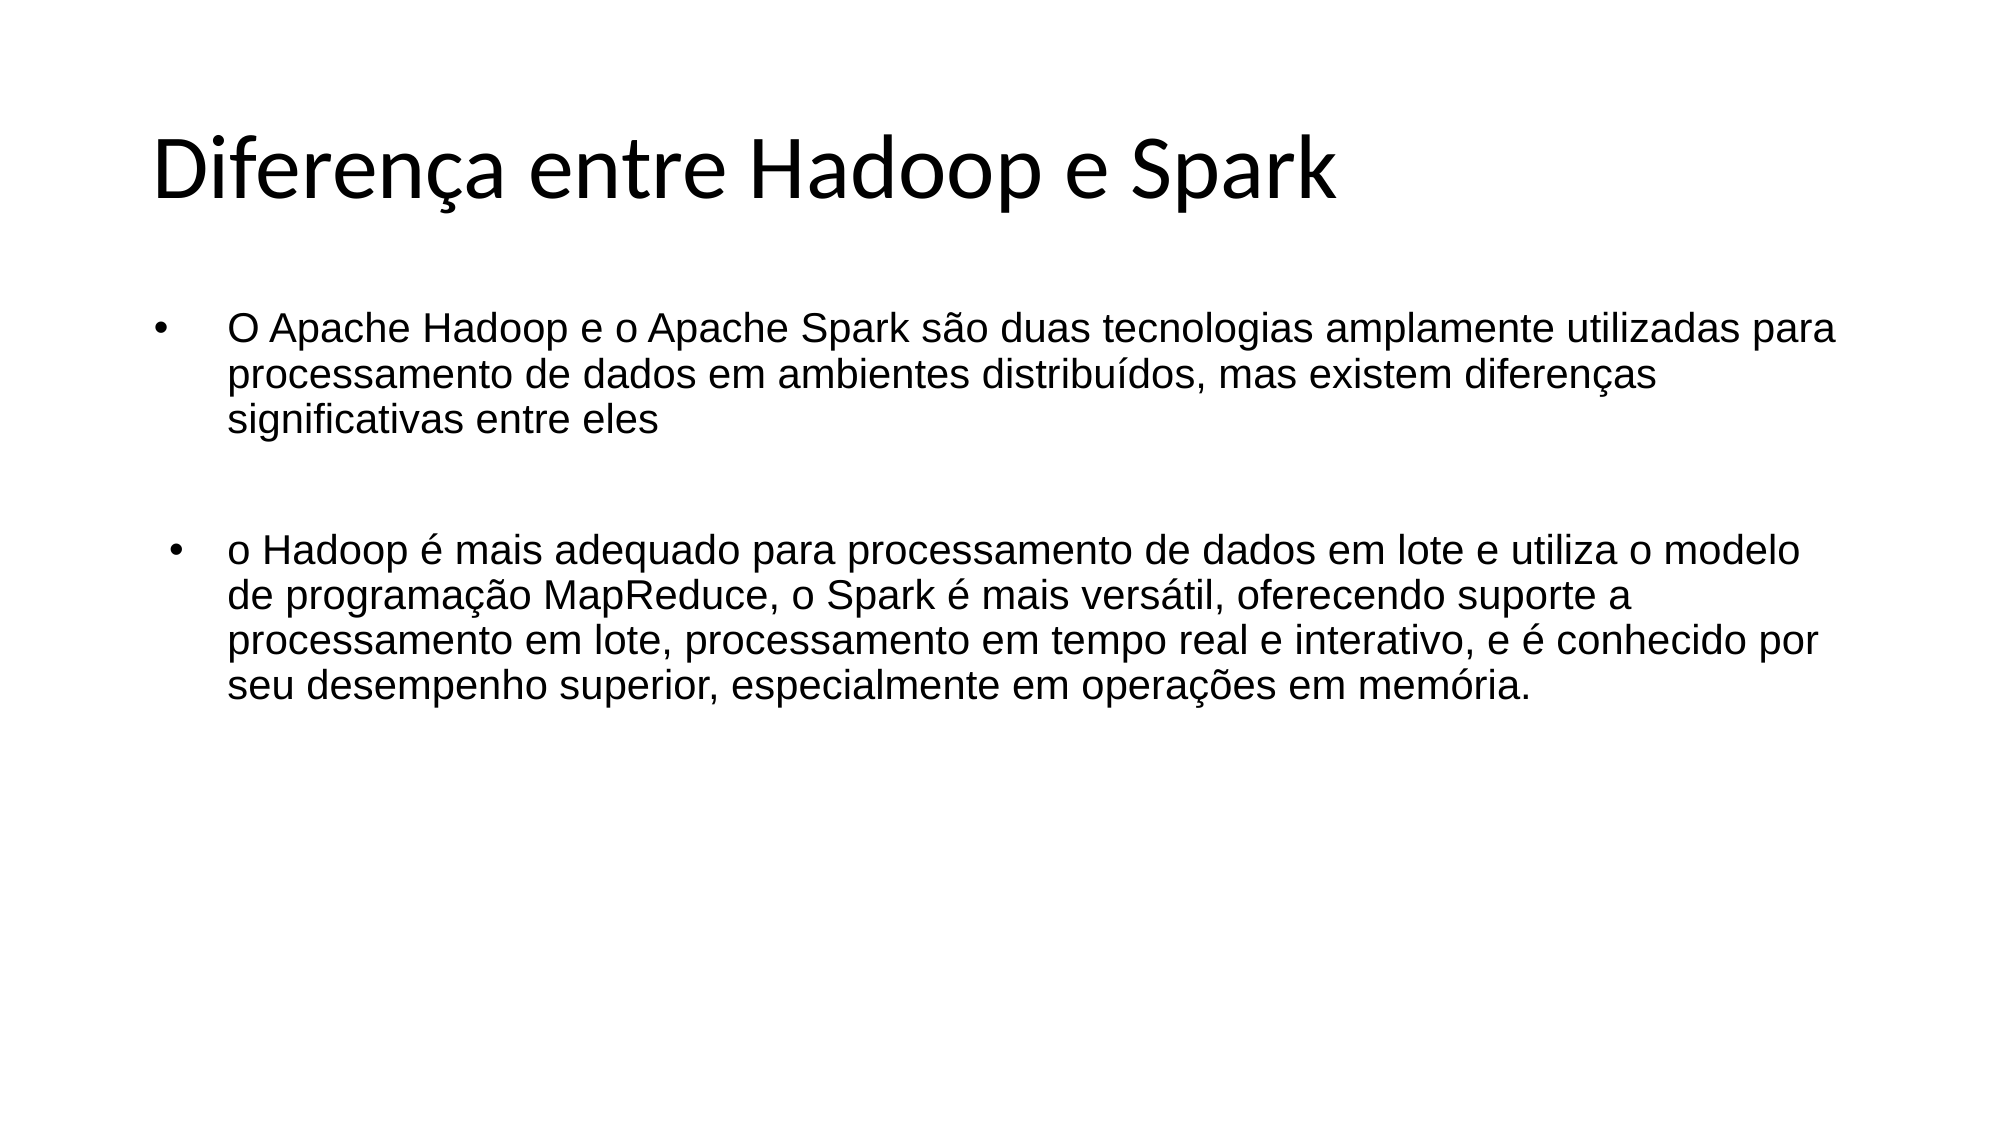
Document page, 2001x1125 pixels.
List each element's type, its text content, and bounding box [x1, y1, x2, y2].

list O Apache Hadoop e o Apache Spark são duas tecnologias amplamente utilizadas para processamento de dados em ambientes distribuídos, mas existem diferenças significativas entre eles o Hadoop é mais adequado para processamento de dados em lote e utiliza o modelo de programação MapReduce, o Spark é mais versátil, oferecendo suporte a processamento em lote, processamento em tempo real e interativo, e é conhecido por seu desempenho superior, especialmente em operações em memória. [137, 299, 1863, 1014]
title Diferença entre Hadoop e Spark [137, 59, 1863, 278]
